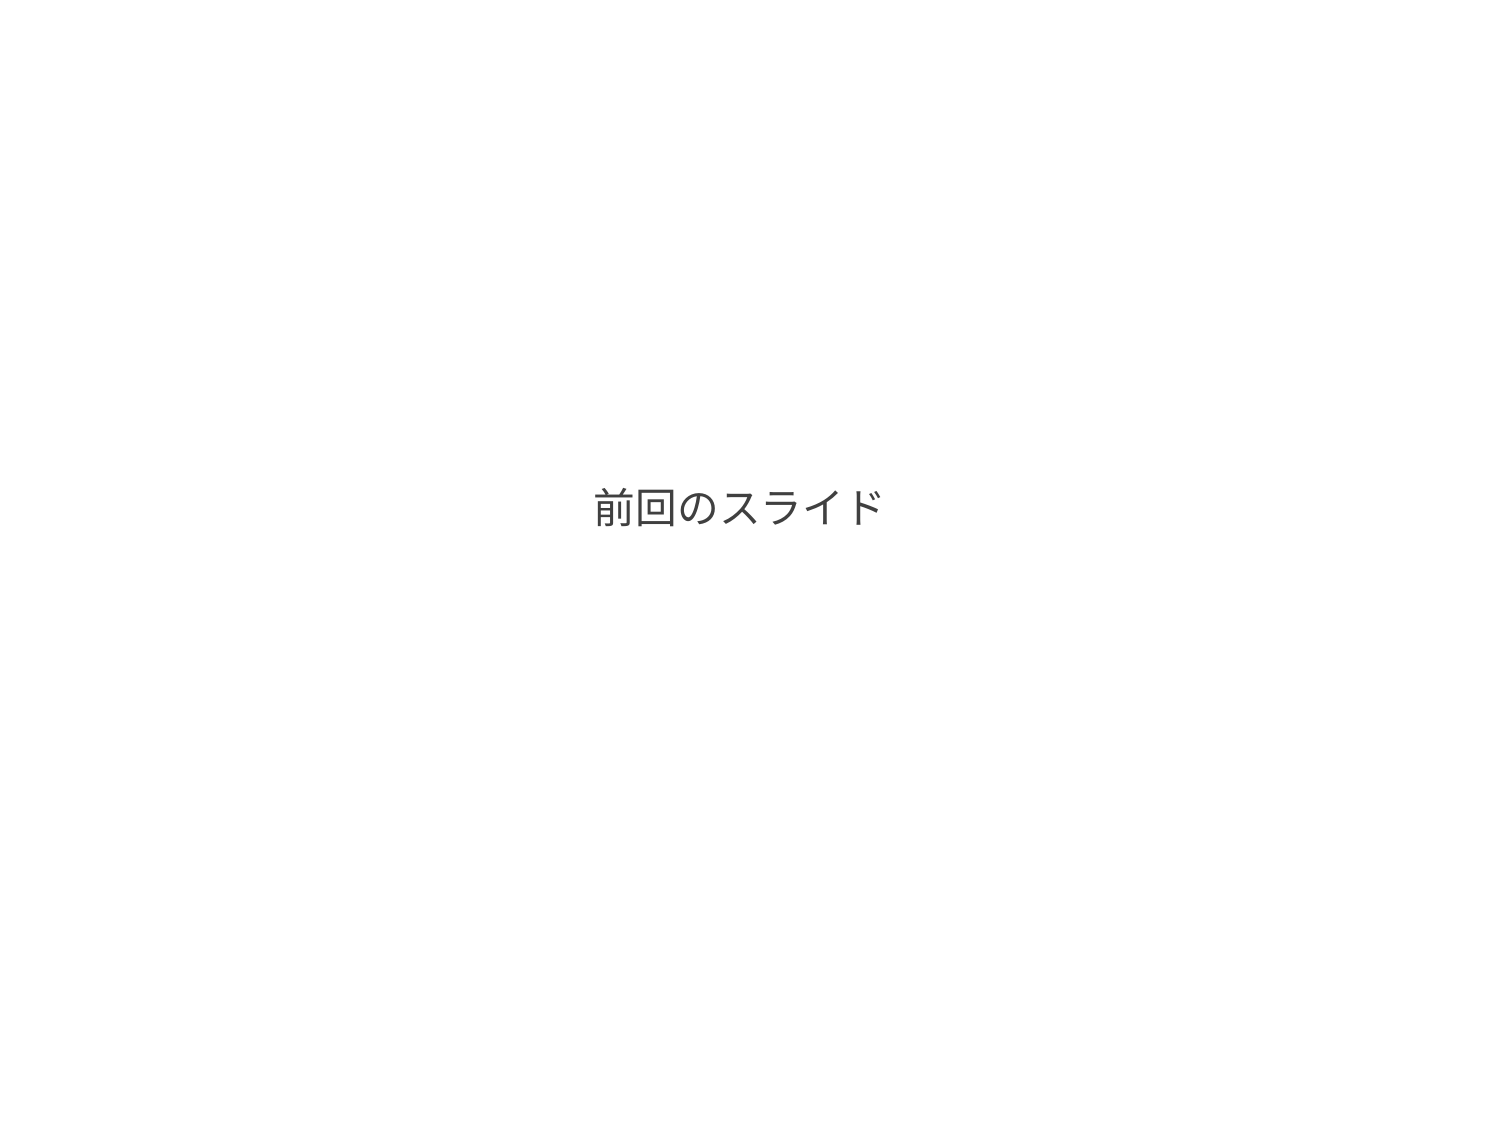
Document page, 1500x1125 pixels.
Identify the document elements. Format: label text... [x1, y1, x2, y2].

text_box 前回のスライド [579, 474, 902, 540]
